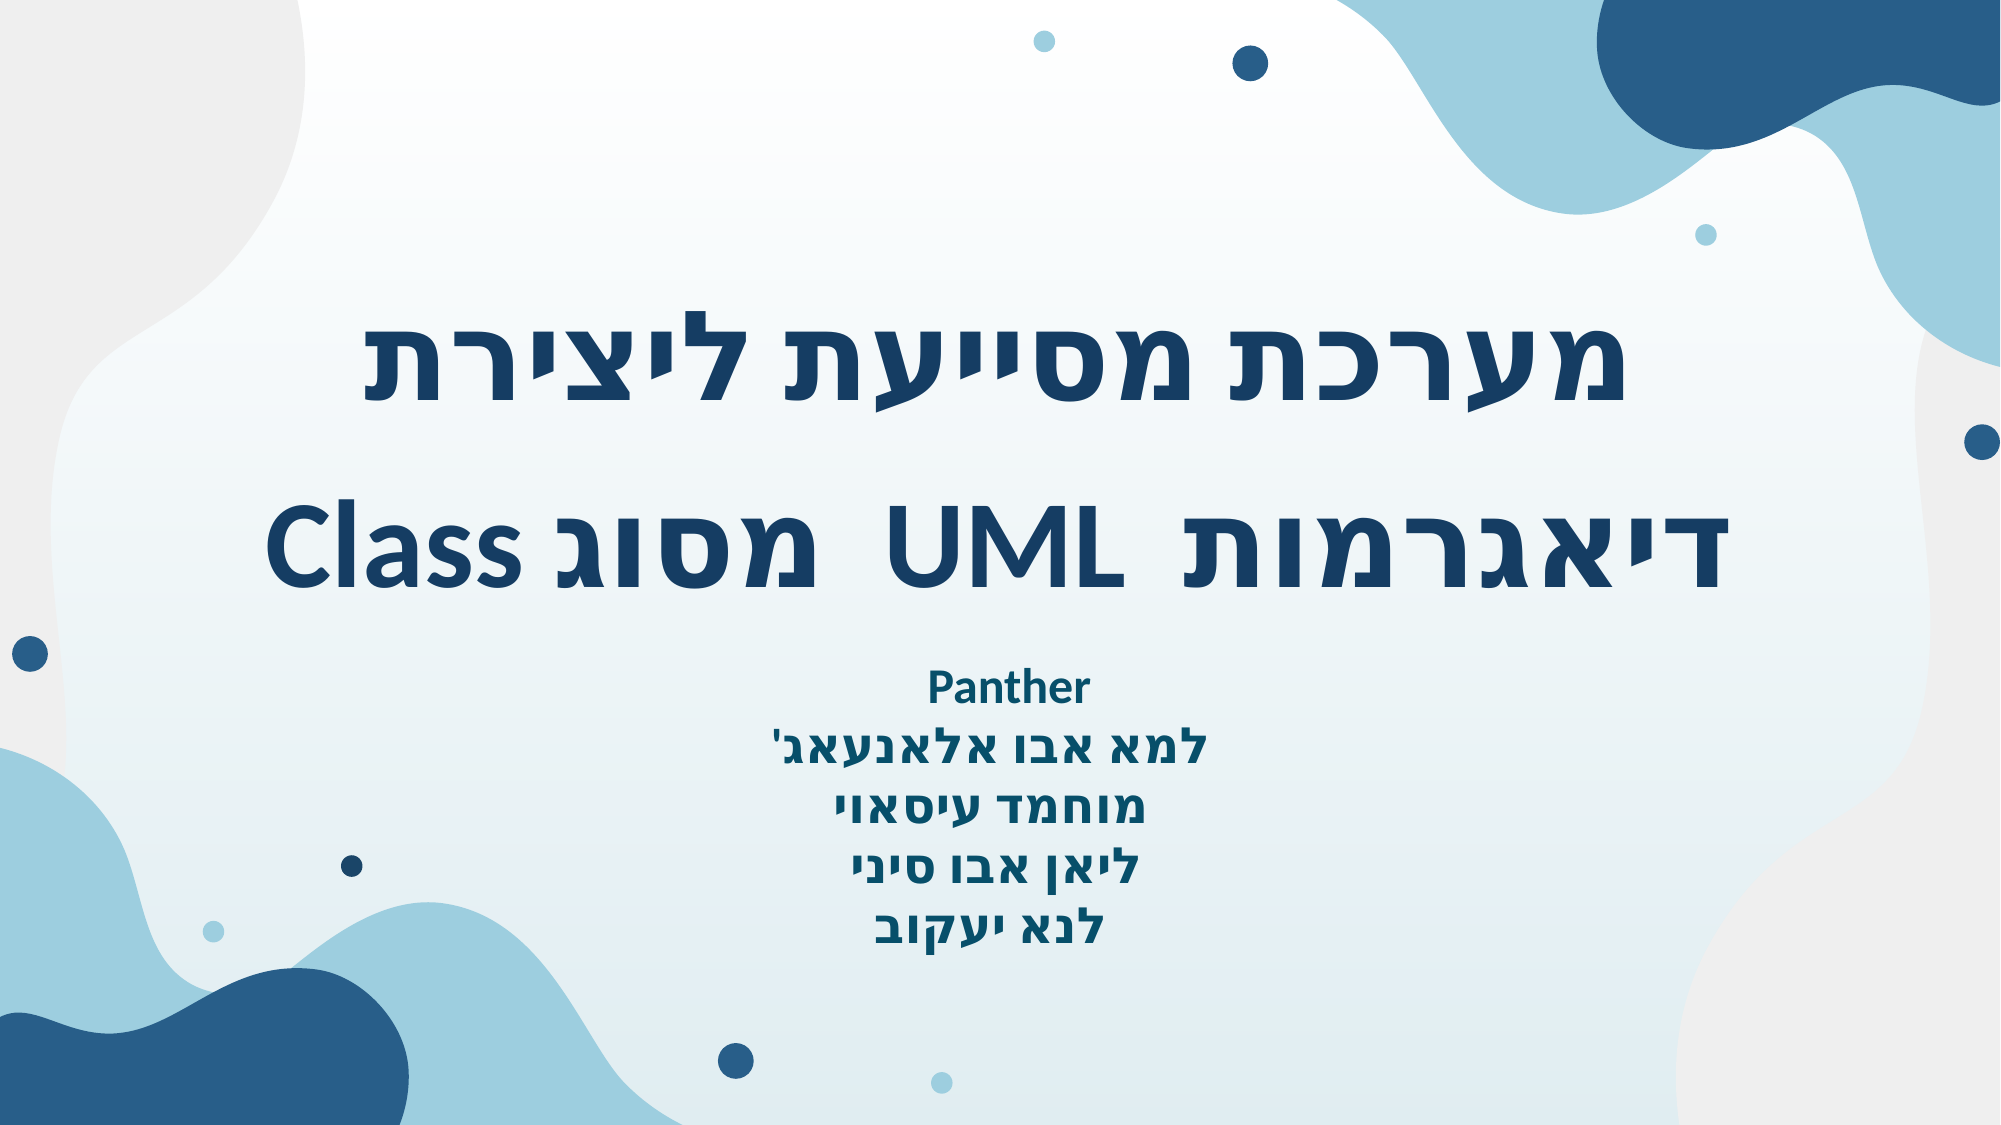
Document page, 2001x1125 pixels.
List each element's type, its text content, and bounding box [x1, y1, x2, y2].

title מערכת מסייעת ליצירת דיאגרמות UML מסוג Class [178, 212, 1822, 639]
subtitle Panther למא אבו אלאנעאג' מוחמד עיסאוי ליאן אבו סיני לנא יעקוב [703, 638, 1297, 977]
